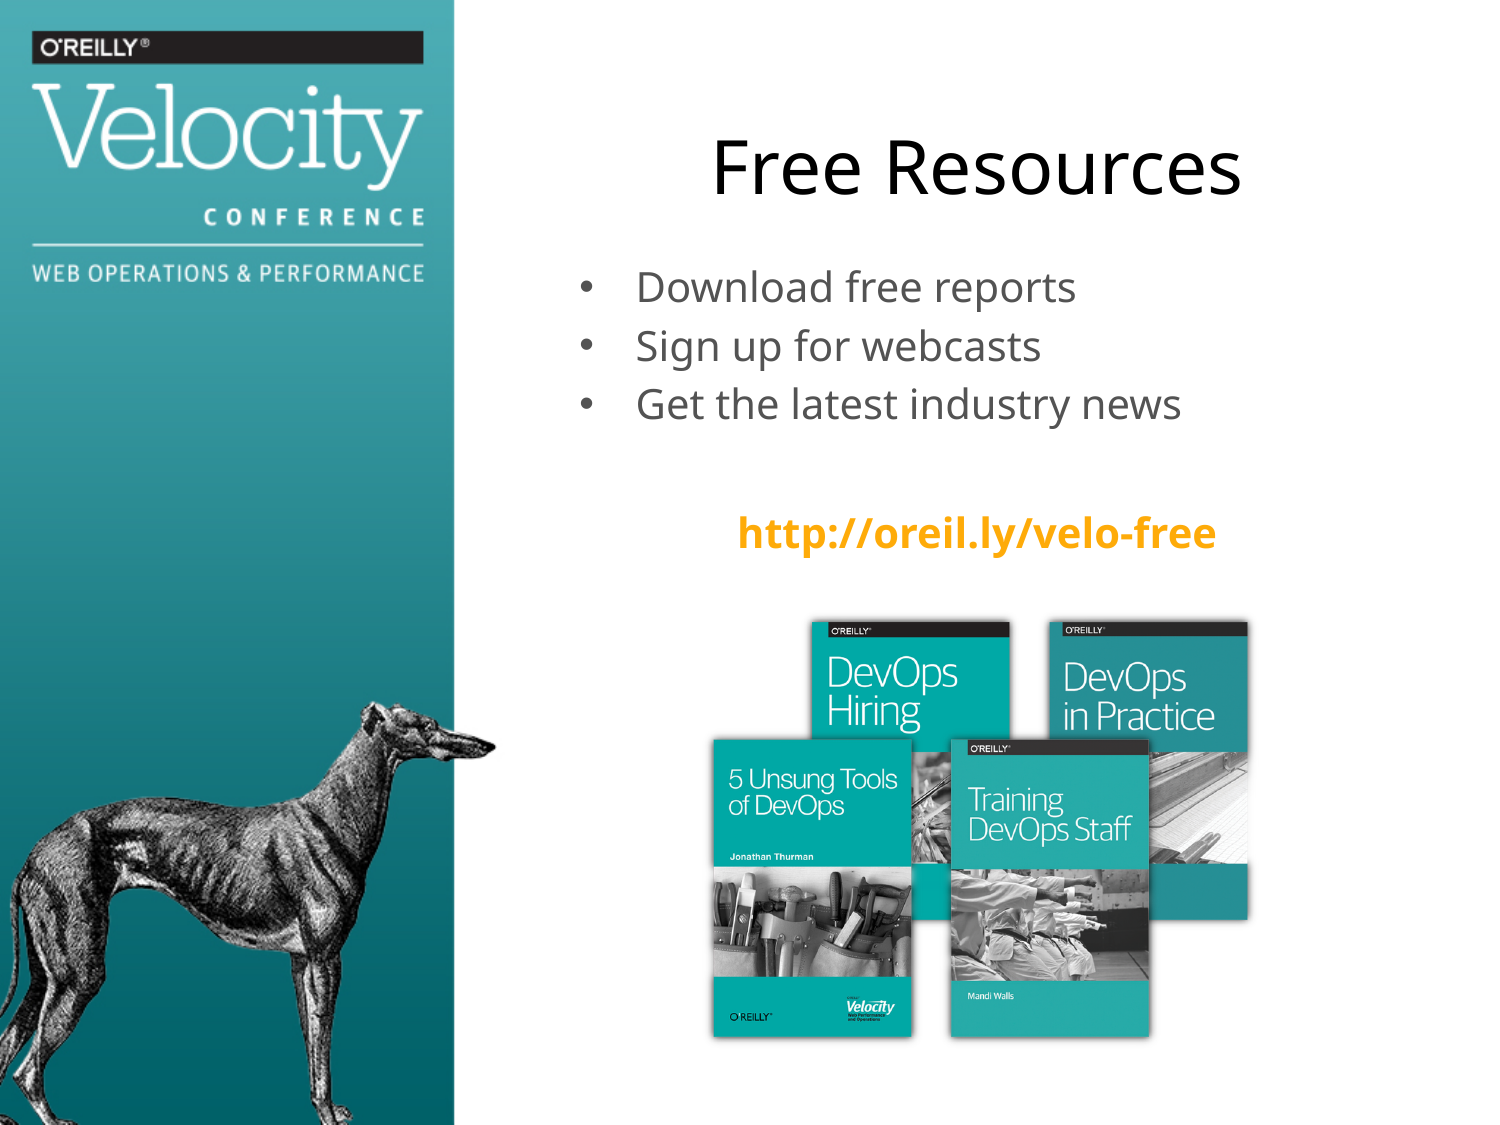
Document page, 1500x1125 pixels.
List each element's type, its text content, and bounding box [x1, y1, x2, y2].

title Free Resources [564, 75, 1391, 253]
subtitle Download free reports Sign up for webcasts Get the latest industry news http://oreil.ly/velo-free [564, 253, 1391, 1006]
picture [0, 0, 1500, 1125]
